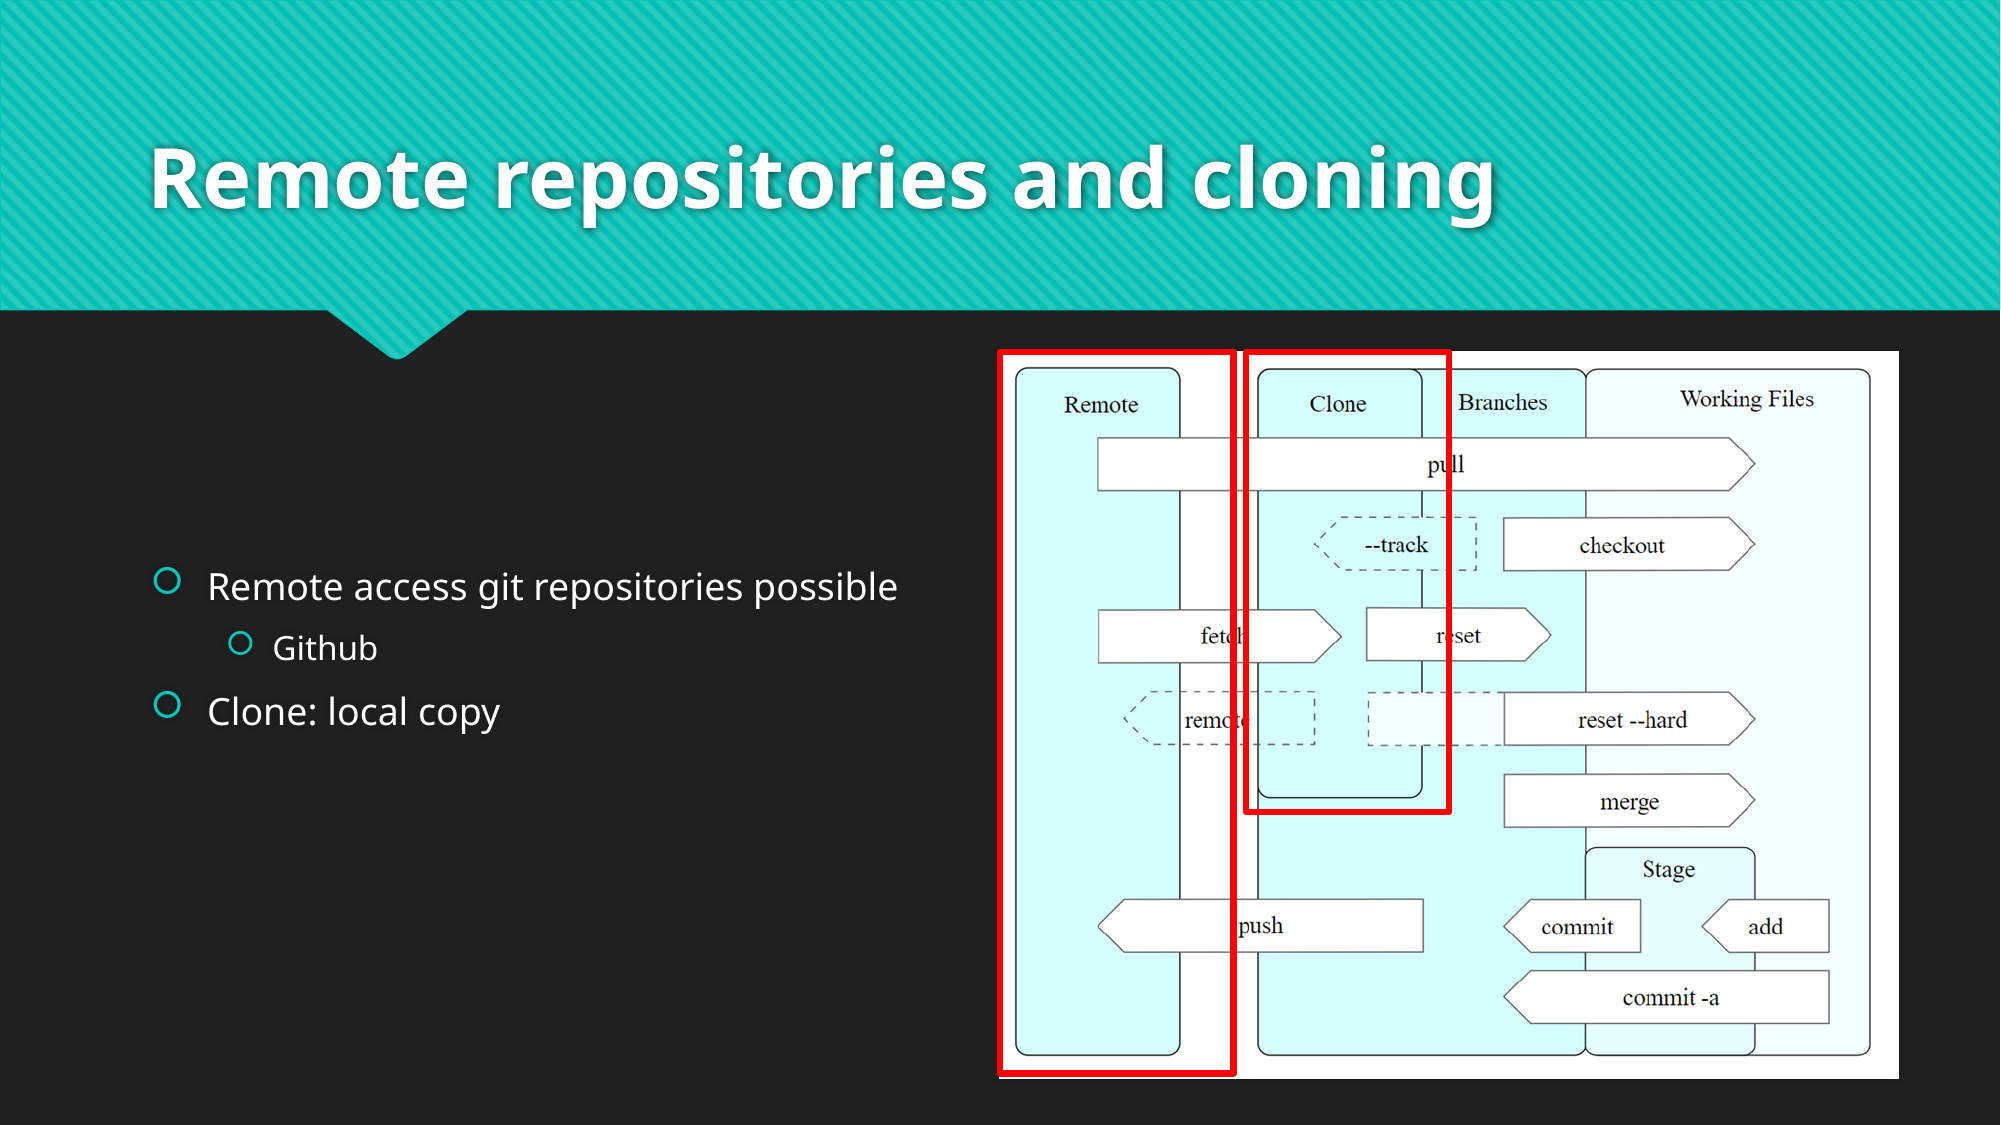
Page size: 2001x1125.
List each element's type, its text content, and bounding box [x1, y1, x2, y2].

list Remote access git repositories possible Github Clone: local copy [135, 349, 980, 947]
title Remote repositories and cloning [132, 73, 1868, 233]
picture [999, 351, 1899, 1080]
